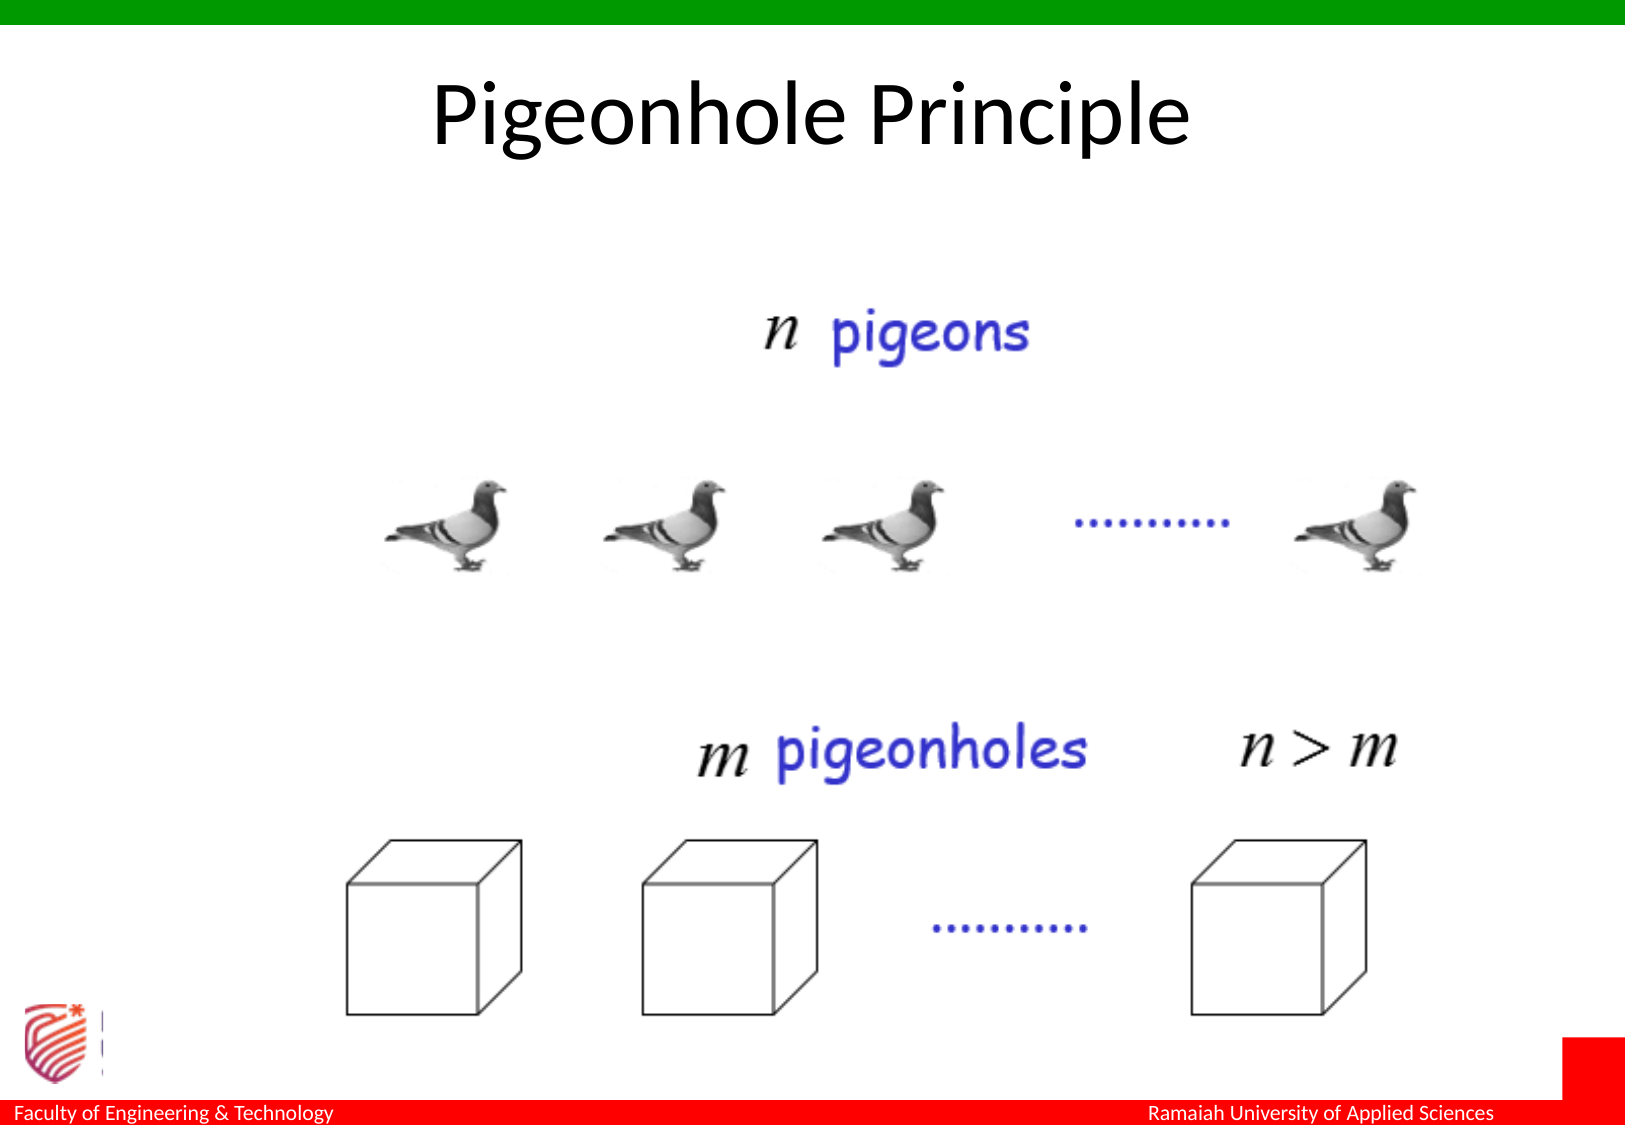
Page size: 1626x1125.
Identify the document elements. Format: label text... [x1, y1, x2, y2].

picture [24, 1004, 104, 1084]
picture [299, 240, 1477, 1076]
text_box Pigeonhole Principle [81, 45, 1544, 233]
